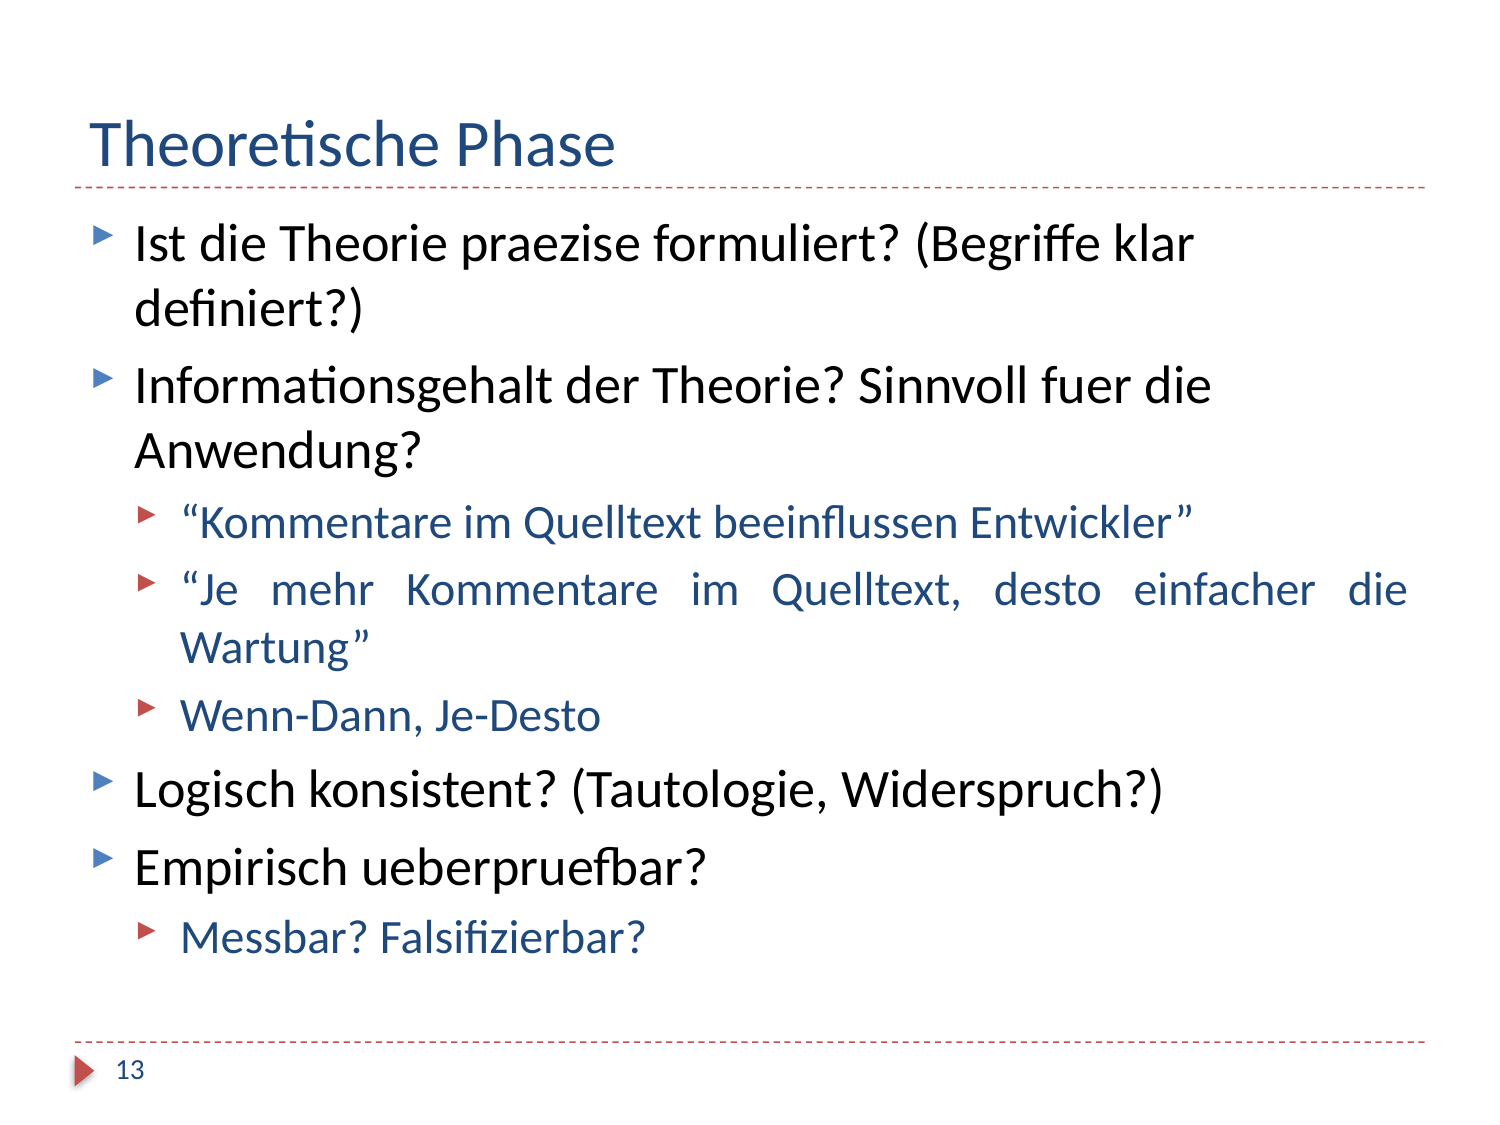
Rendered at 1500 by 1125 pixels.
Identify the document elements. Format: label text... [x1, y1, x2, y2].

slide_number 13 [100, 1042, 426, 1103]
title Theoretische Phase [75, 24, 1425, 188]
list Ist die Theorie praezise formuliert? (Begriffe klar definiert?) Informationsgehalt der Theorie? Sinnvoll fuer die Anwendung? “Kommentare im Quelltext beeinflussen Entwickler” “Je mehr Kommentare im Quelltext, desto einfacher die Wartung” Wenn-Dann, Je-Desto Logisch konsistent? (Tautologie, Widerspruch?) Empirisch ueberpruefbar? Messbar? Falsifizierbar? [75, 200, 1425, 1010]
